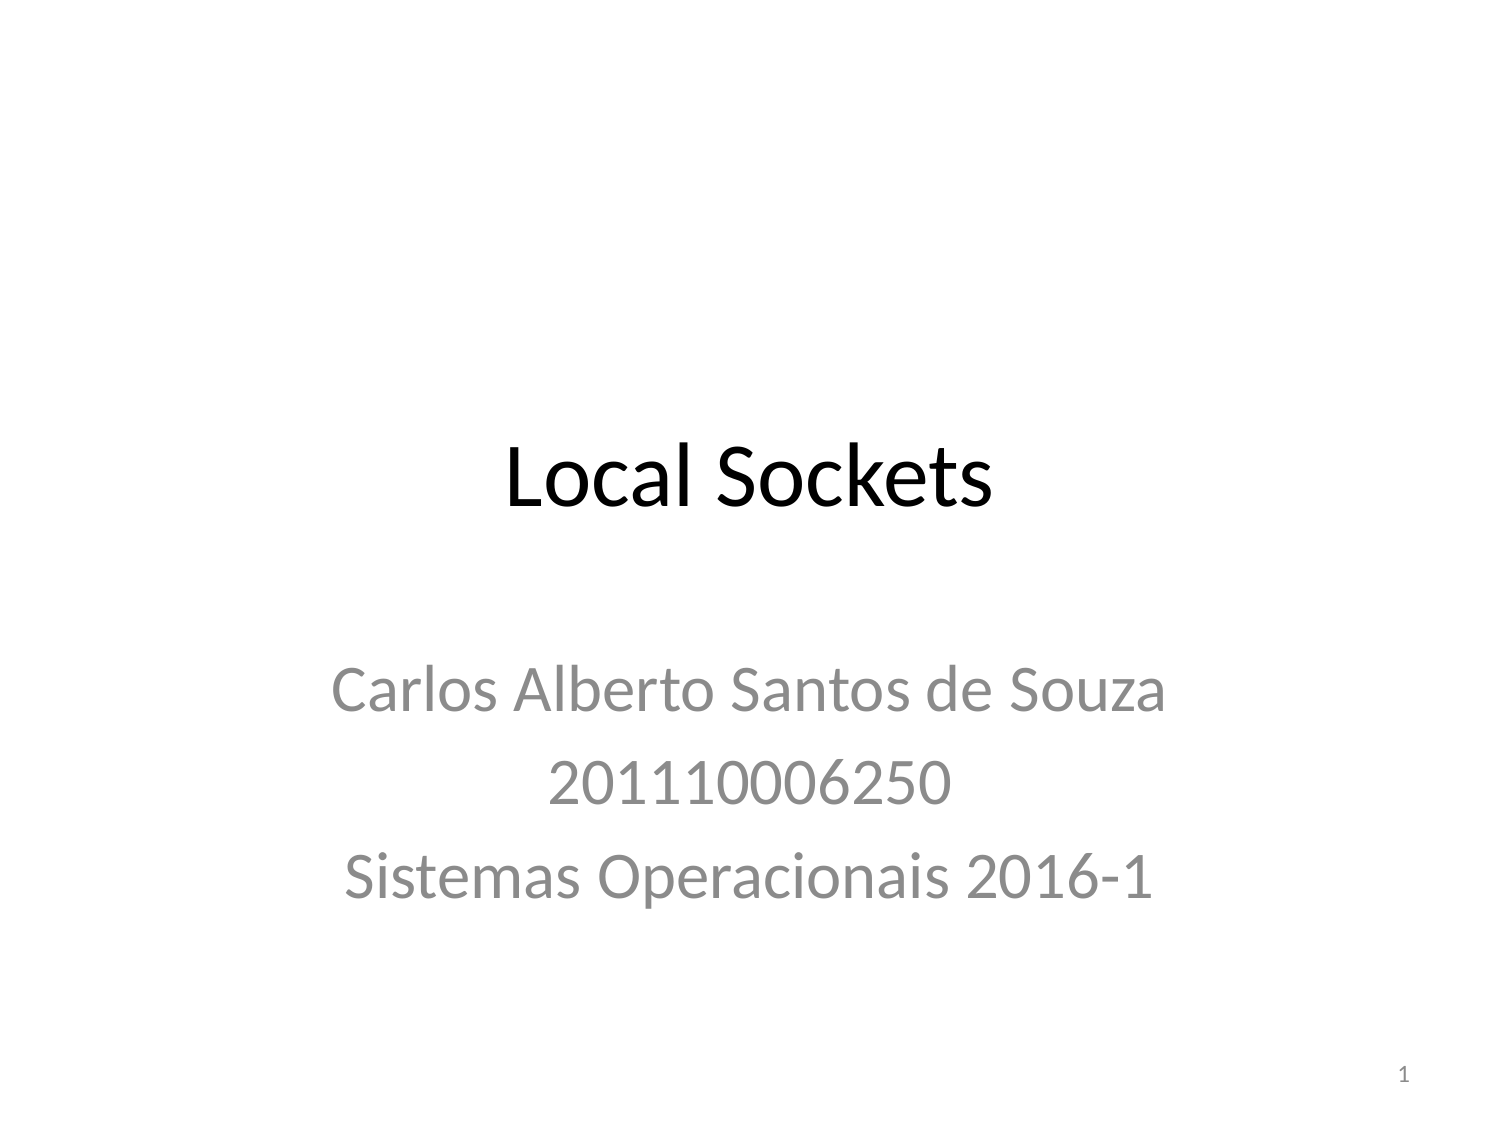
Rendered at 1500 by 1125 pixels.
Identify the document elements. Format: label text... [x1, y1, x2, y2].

title Local Sockets [112, 349, 1388, 591]
slide_number 1 [1074, 1042, 1425, 1103]
subtitle Carlos Alberto Santos de Souza 201110006250 Sistemas Operacionais 2016-1 [225, 637, 1275, 925]
